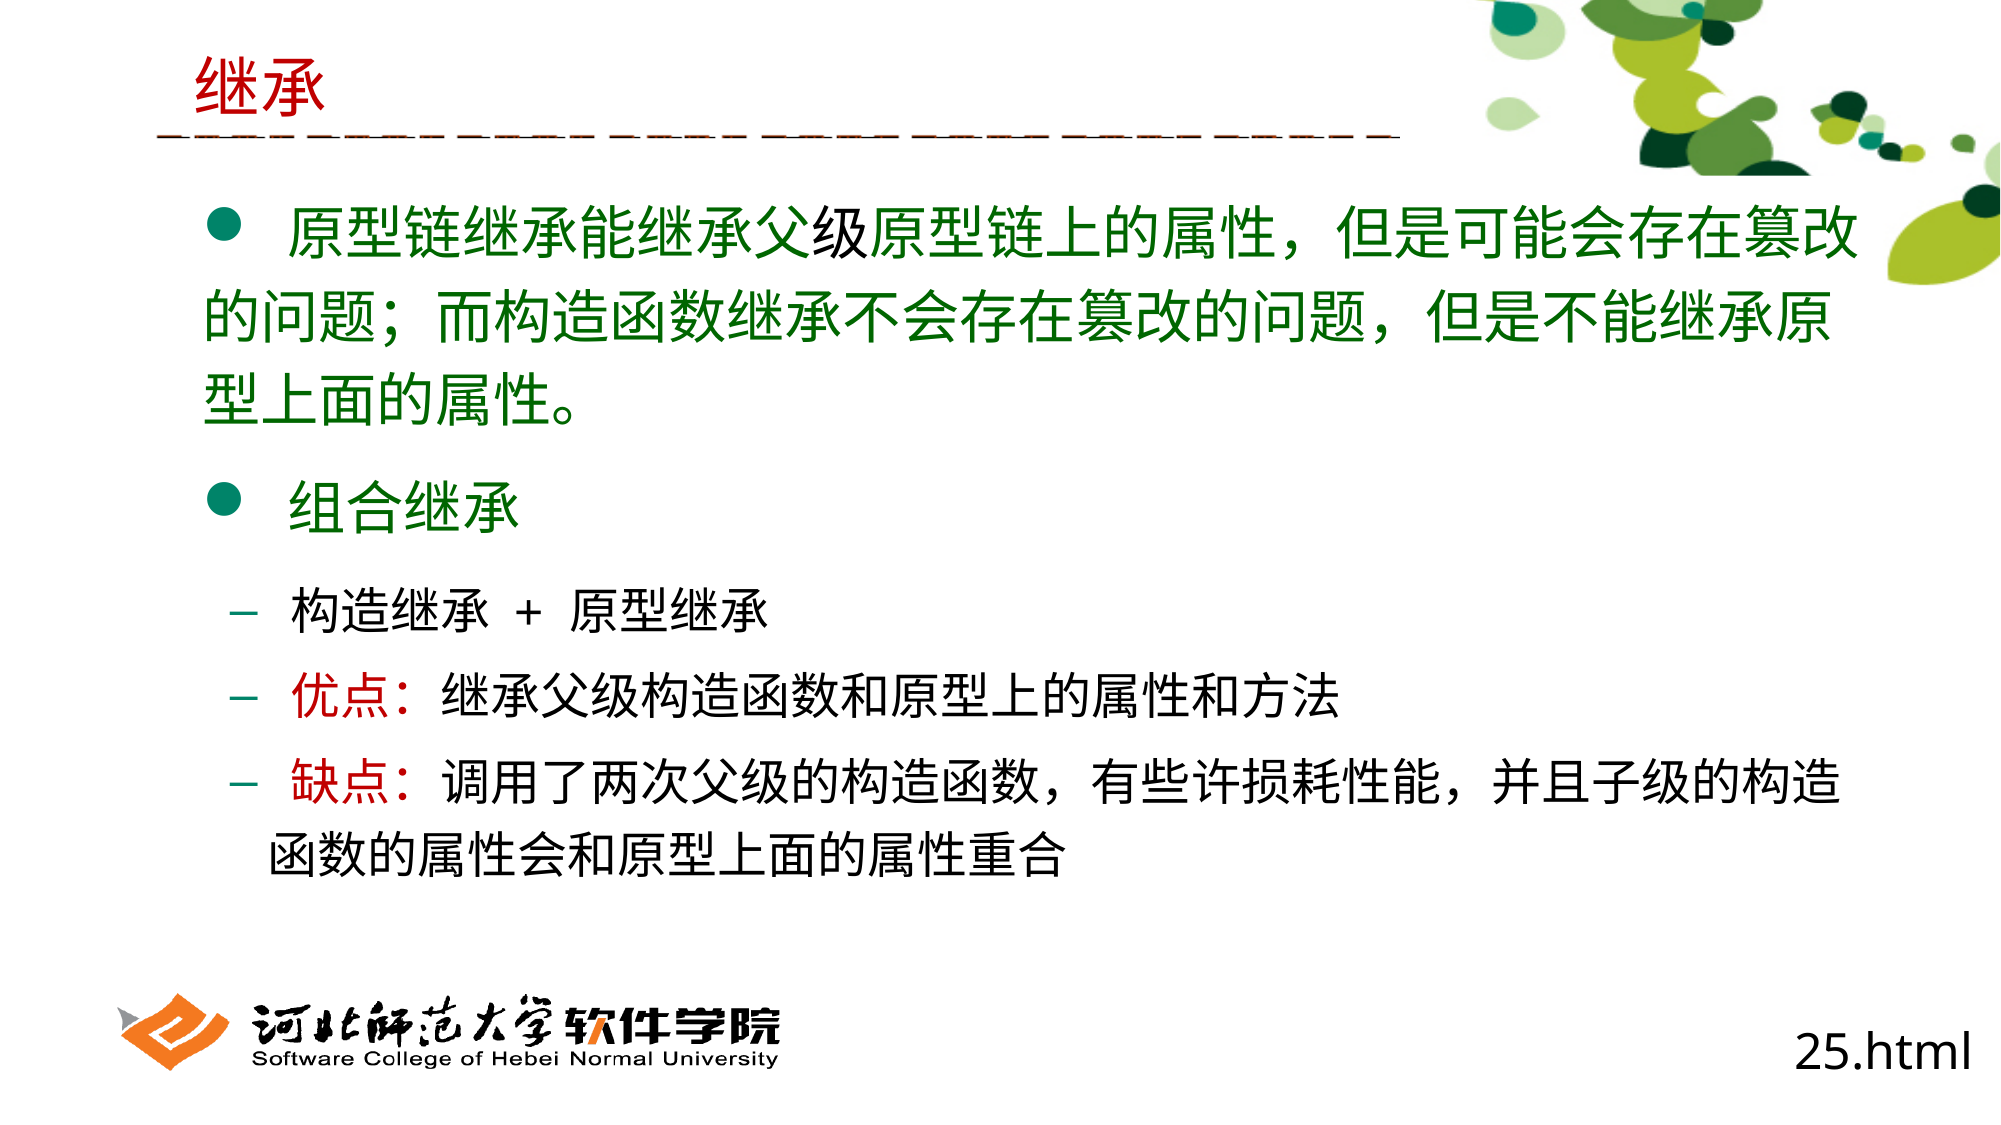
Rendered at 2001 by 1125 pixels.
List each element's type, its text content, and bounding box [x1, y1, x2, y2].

list 继承 [178, 38, 1523, 120]
picture [0, 0, 2001, 1125]
text_box 25.html [1779, 1011, 1989, 1087]
list 原型链继承能继承父级原型链上的属性，但是可能会存在篡改的问题；而构造函数继承不会存在篡改的问题，但是不能继承原型上面的属性。 组合继承 构造继承 + 原型继承 优点：继承父级构造函数和原型上的属性和方法 缺点：调用了两次父级的构造函数，有些许损耗性能，并且子级的构造函数的属性会和原型上面的属性重合 [187, 175, 1880, 983]
